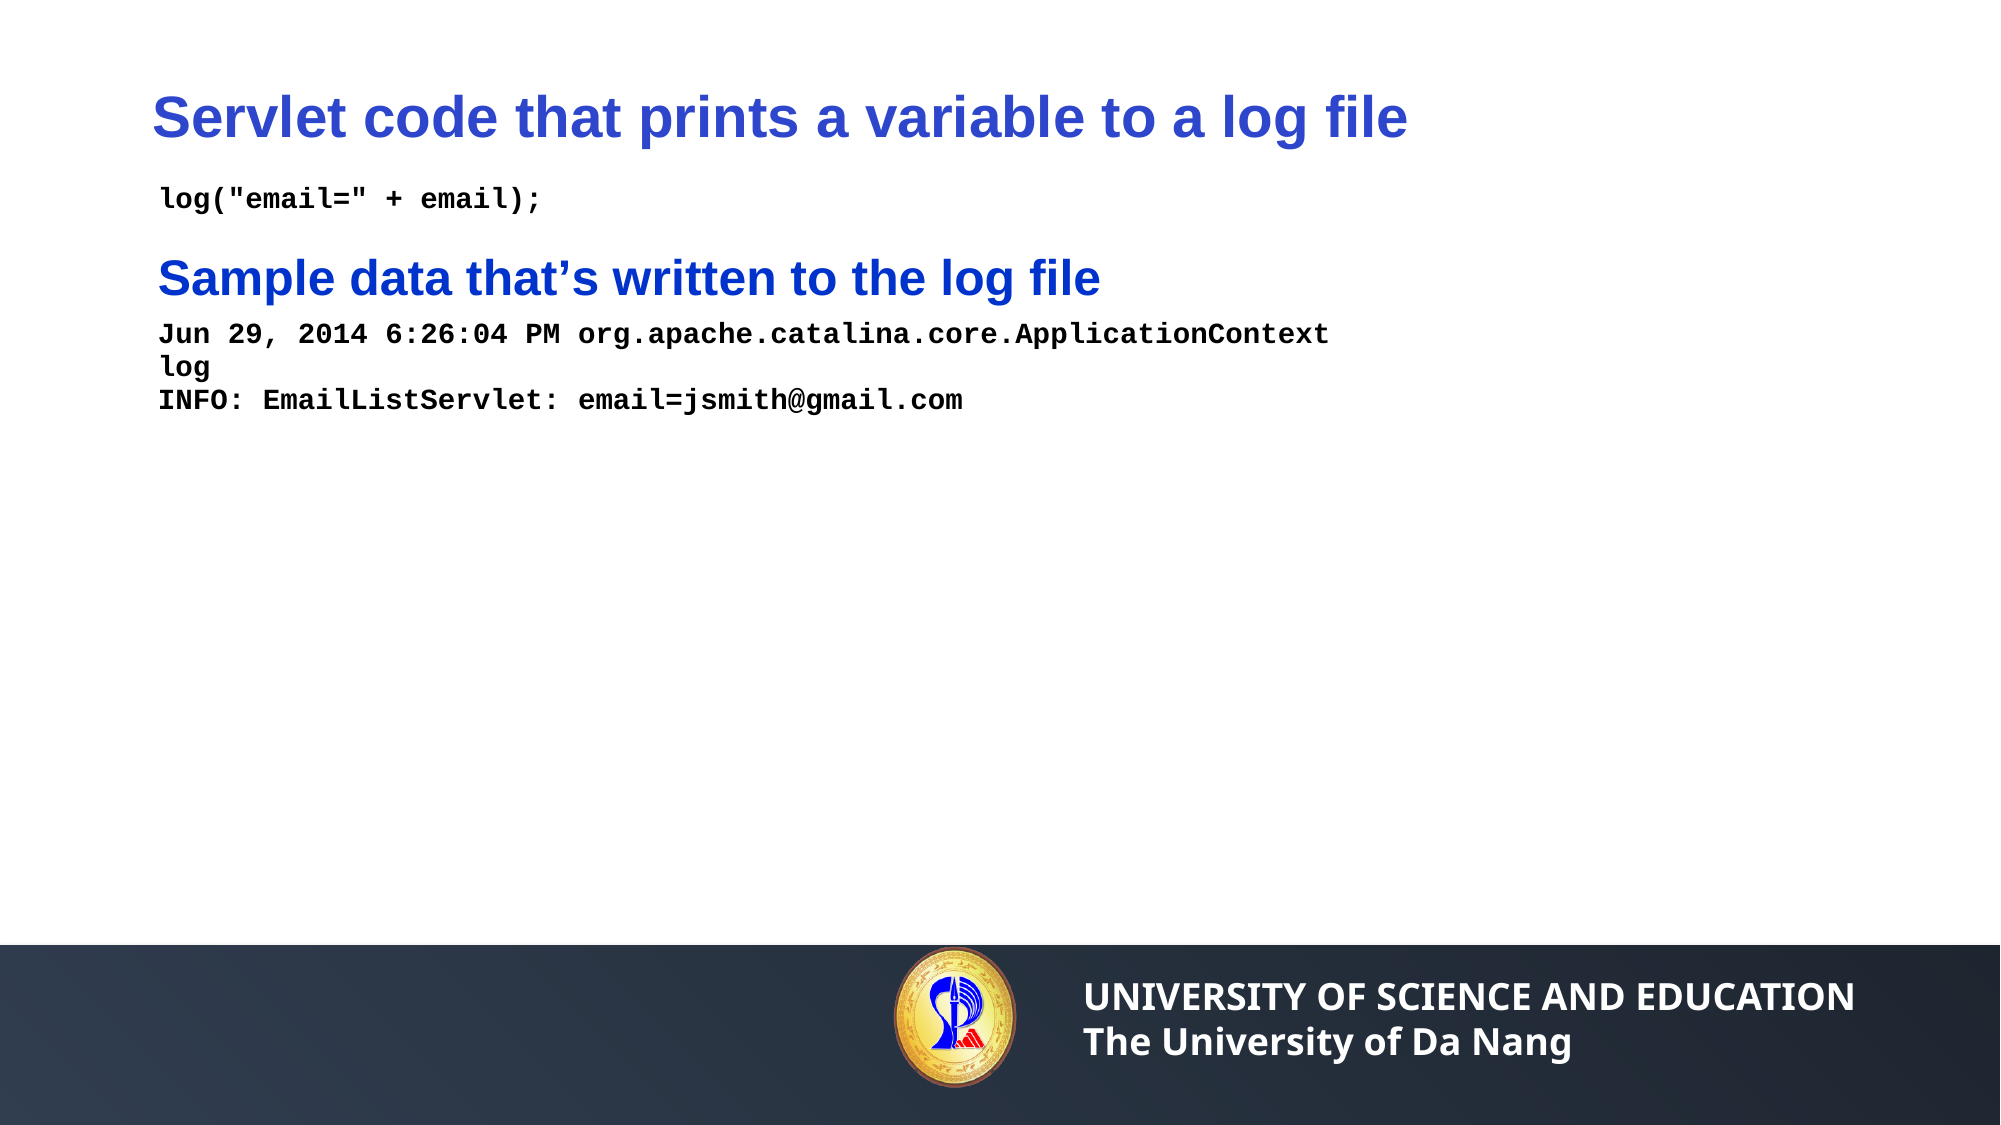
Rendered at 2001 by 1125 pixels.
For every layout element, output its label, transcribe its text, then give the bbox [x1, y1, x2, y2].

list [157, 184, 1356, 429]
text_box UNIVERSITY OF SCIENCE AND EDUCATION The University of Da Nang [1068, 965, 1963, 1070]
picture [890, 945, 1017, 1091]
text_box [0, 944, 2000, 1125]
title Servlet code that prints a variable to a log file [137, 59, 1863, 177]
